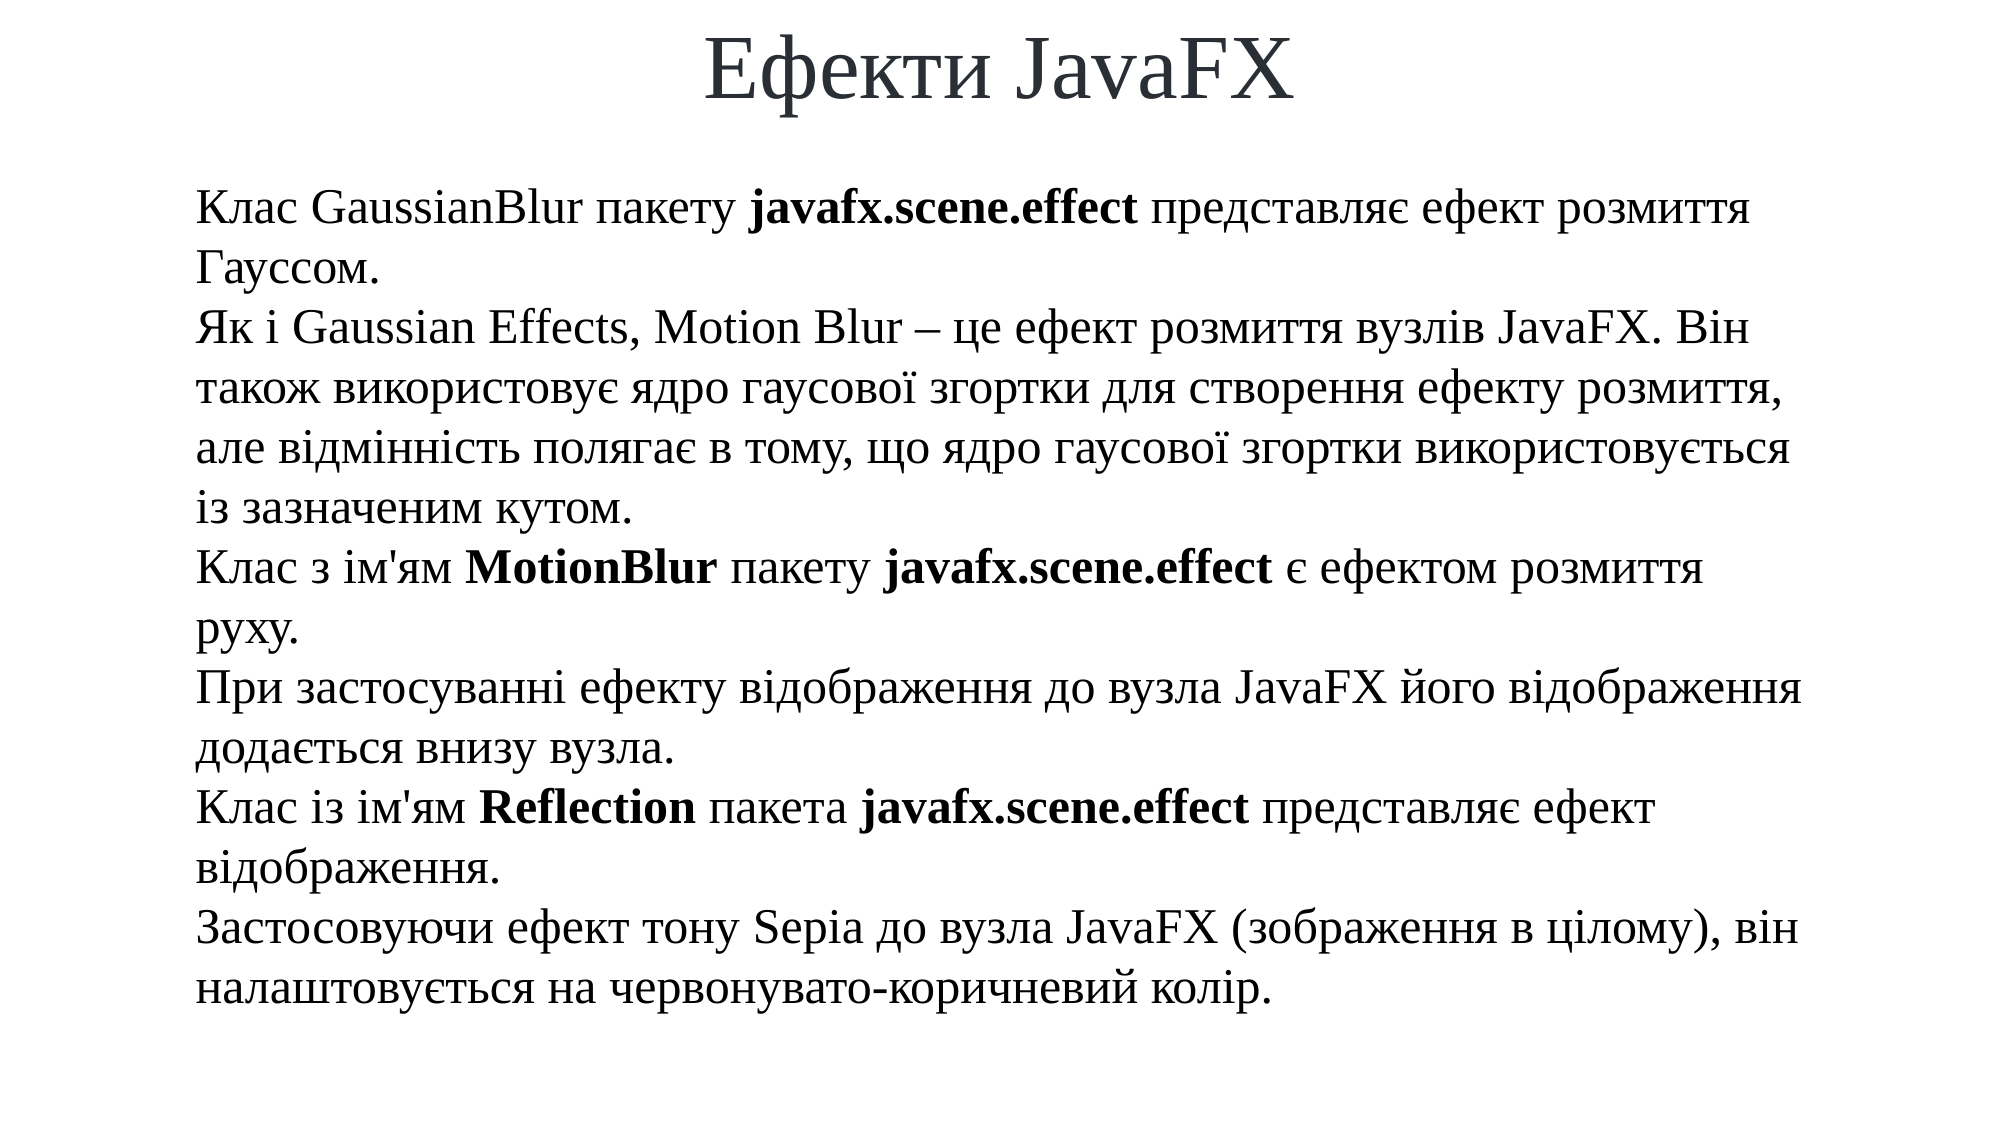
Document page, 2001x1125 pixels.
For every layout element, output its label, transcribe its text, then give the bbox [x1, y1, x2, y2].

text_box Ефекти JavaFX [0, 0, 2000, 125]
text_box Клас GaussianBlur пакету javafx.scene.effect представляє ефект розмиття Гауссом. Як і Gaussian Effects, Motion Blur – це ефект розмиття вузлів JavaFX. Він також використовує ядро ​​гаусової згортки для створення ефекту розмиття, але відмінність полягає в тому, що ядро ​​гаусової згортки використовується із зазначеним кутом. Клас з ім'ям MotionBlur пакету javafx.scene.effect є ефектом розмиття руху. При застосуванні ефекту відображення до вузла JavaFX його відображення додається внизу вузла. Клас із ім'ям Reflection пакета javafx.scene.effect представляє ефект відображення. Застосовуючи ефект тону Sepia до вузла JavaFX (зображення в цілому), він налаштовується на червонувато-коричневий колір. [180, 166, 1820, 1021]
